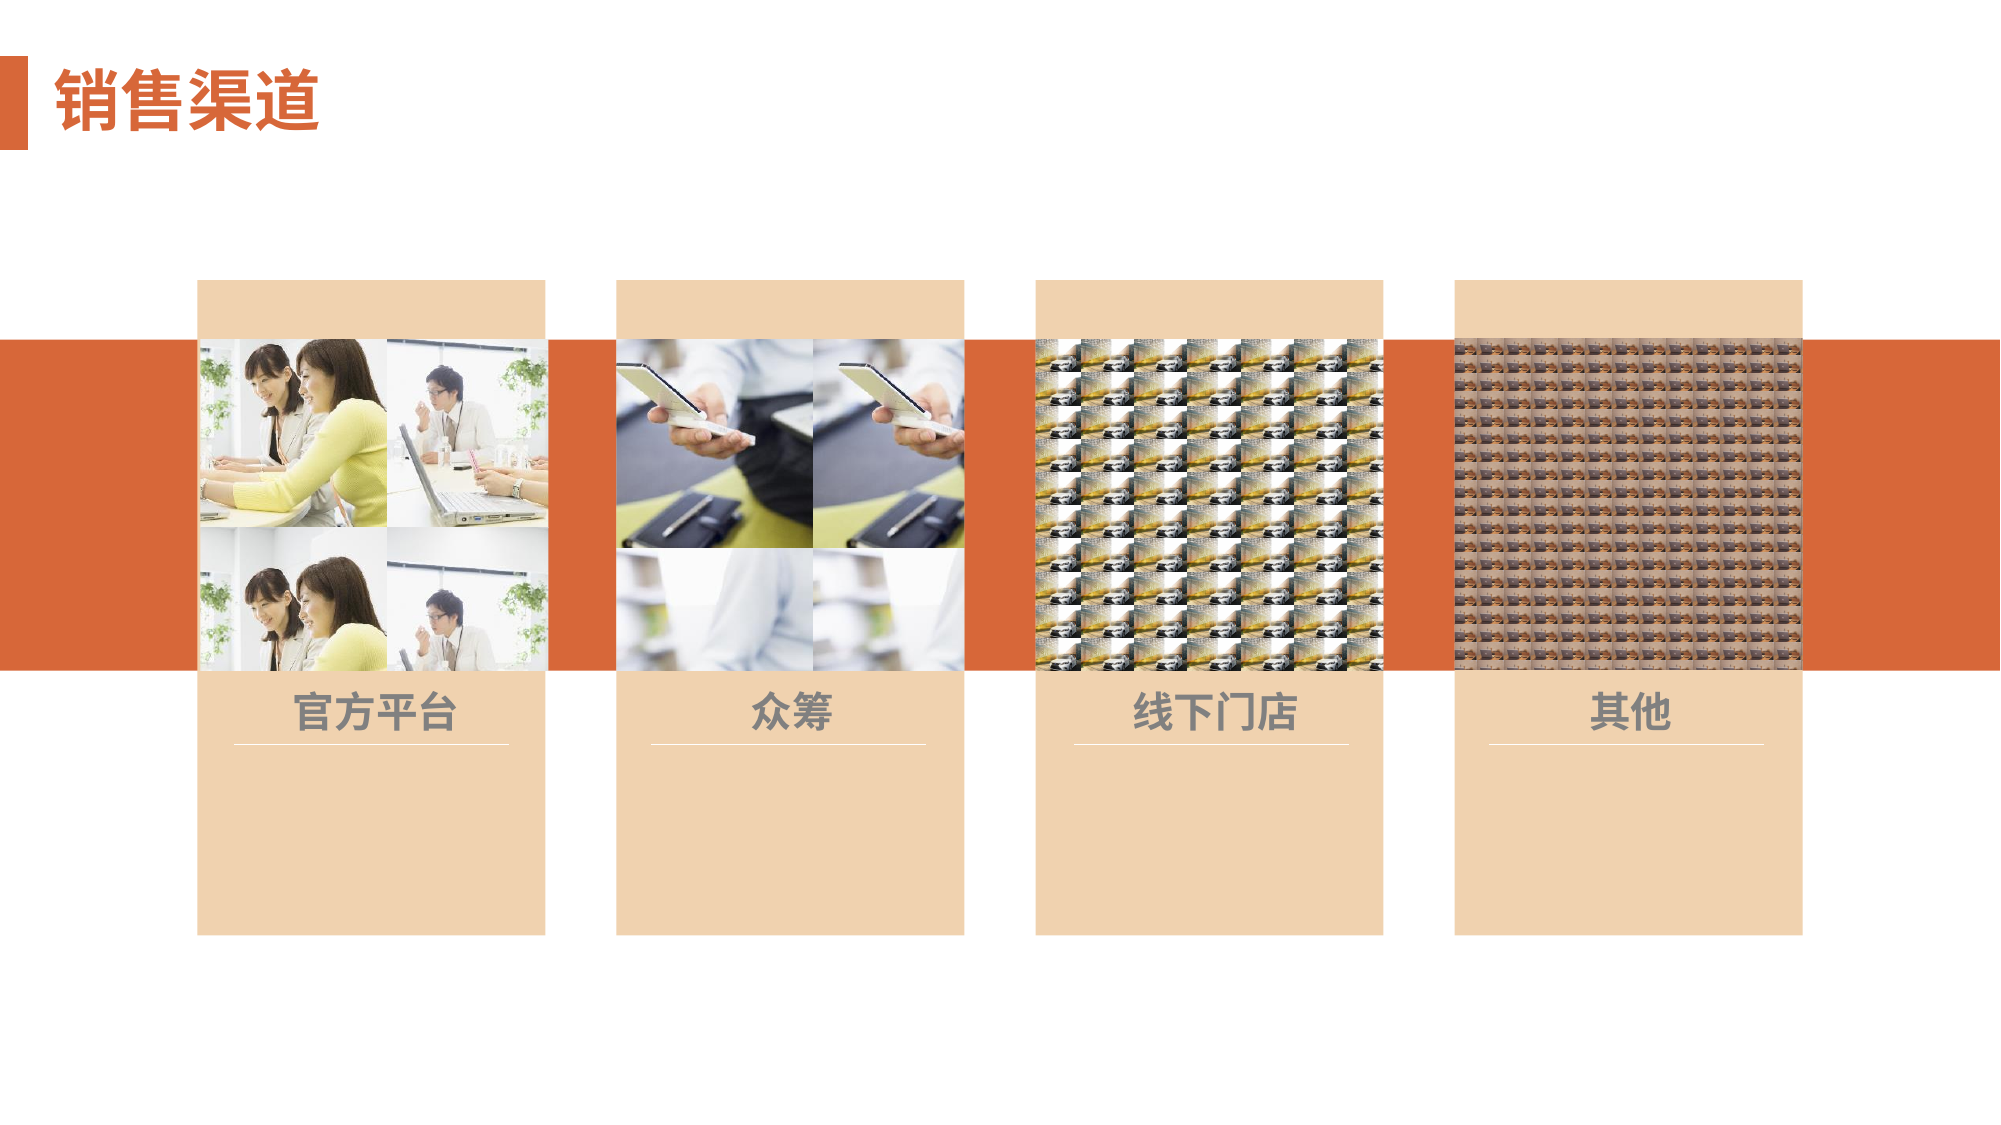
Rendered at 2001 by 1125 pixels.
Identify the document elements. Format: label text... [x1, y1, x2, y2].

text_box [1810, 337, 2000, 673]
text_box 销售渠道 [3, 51, 372, 147]
text_box [0, 54, 30, 152]
text_box [0, 337, 191, 673]
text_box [197, 279, 1803, 936]
